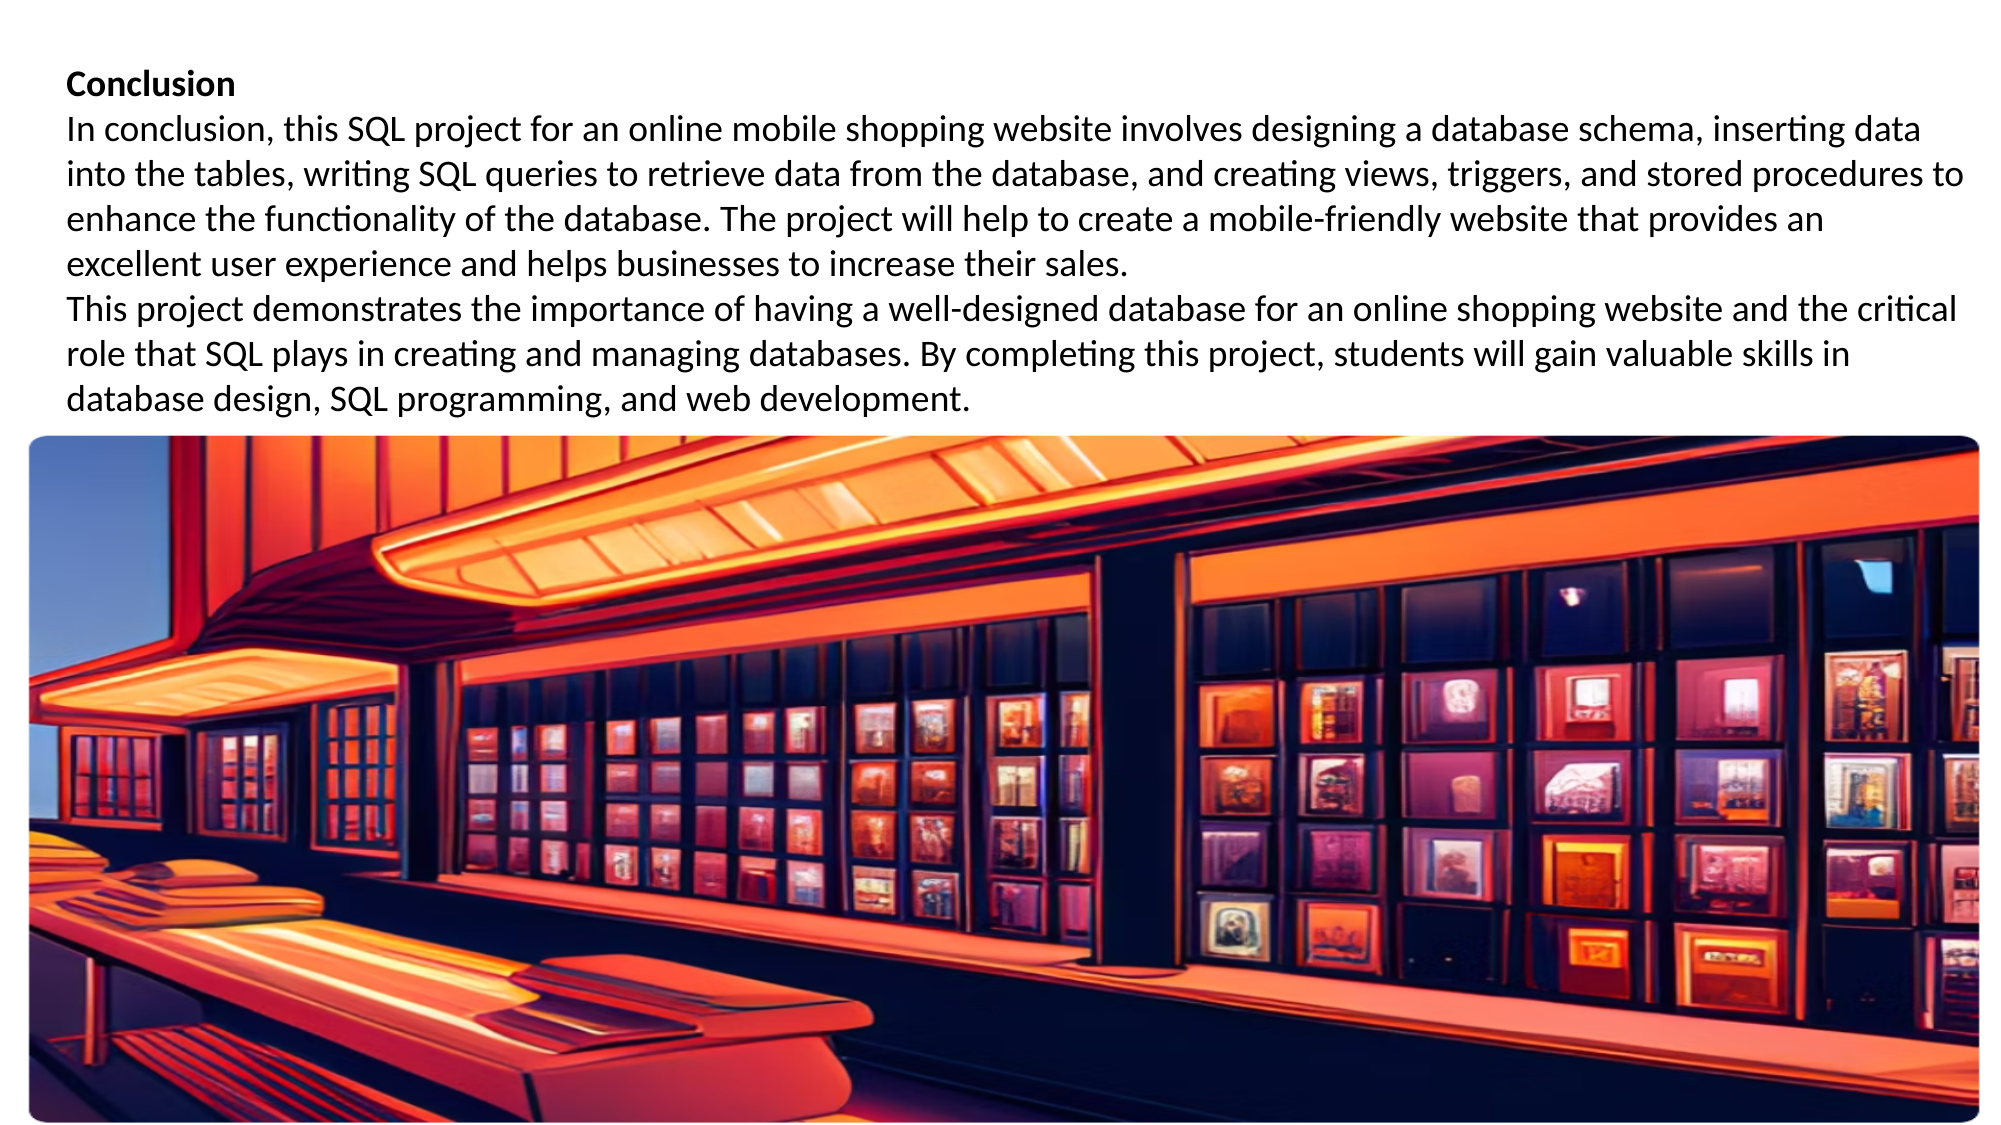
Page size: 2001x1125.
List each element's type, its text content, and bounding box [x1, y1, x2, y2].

picture [24, 430, 1985, 1125]
text_box Conclusion In conclusion, this SQL project for an online mobile shopping website involves designing a database schema, inserting data into the tables, writing SQL queries to retrieve data from the database, and creating views, triggers, and stored procedures to enhance the functionality of the database. The project will help to create a mobile-friendly website that provides an excellent user experience and helps businesses to increase their sales. This project demonstrates the importance of having a well-designed database for an online shopping website and the critical role that SQL plays in creating and managing databases. By completing this project, students will gain valuable skills in database design, SQL programming, and web development. [51, 51, 1985, 427]
